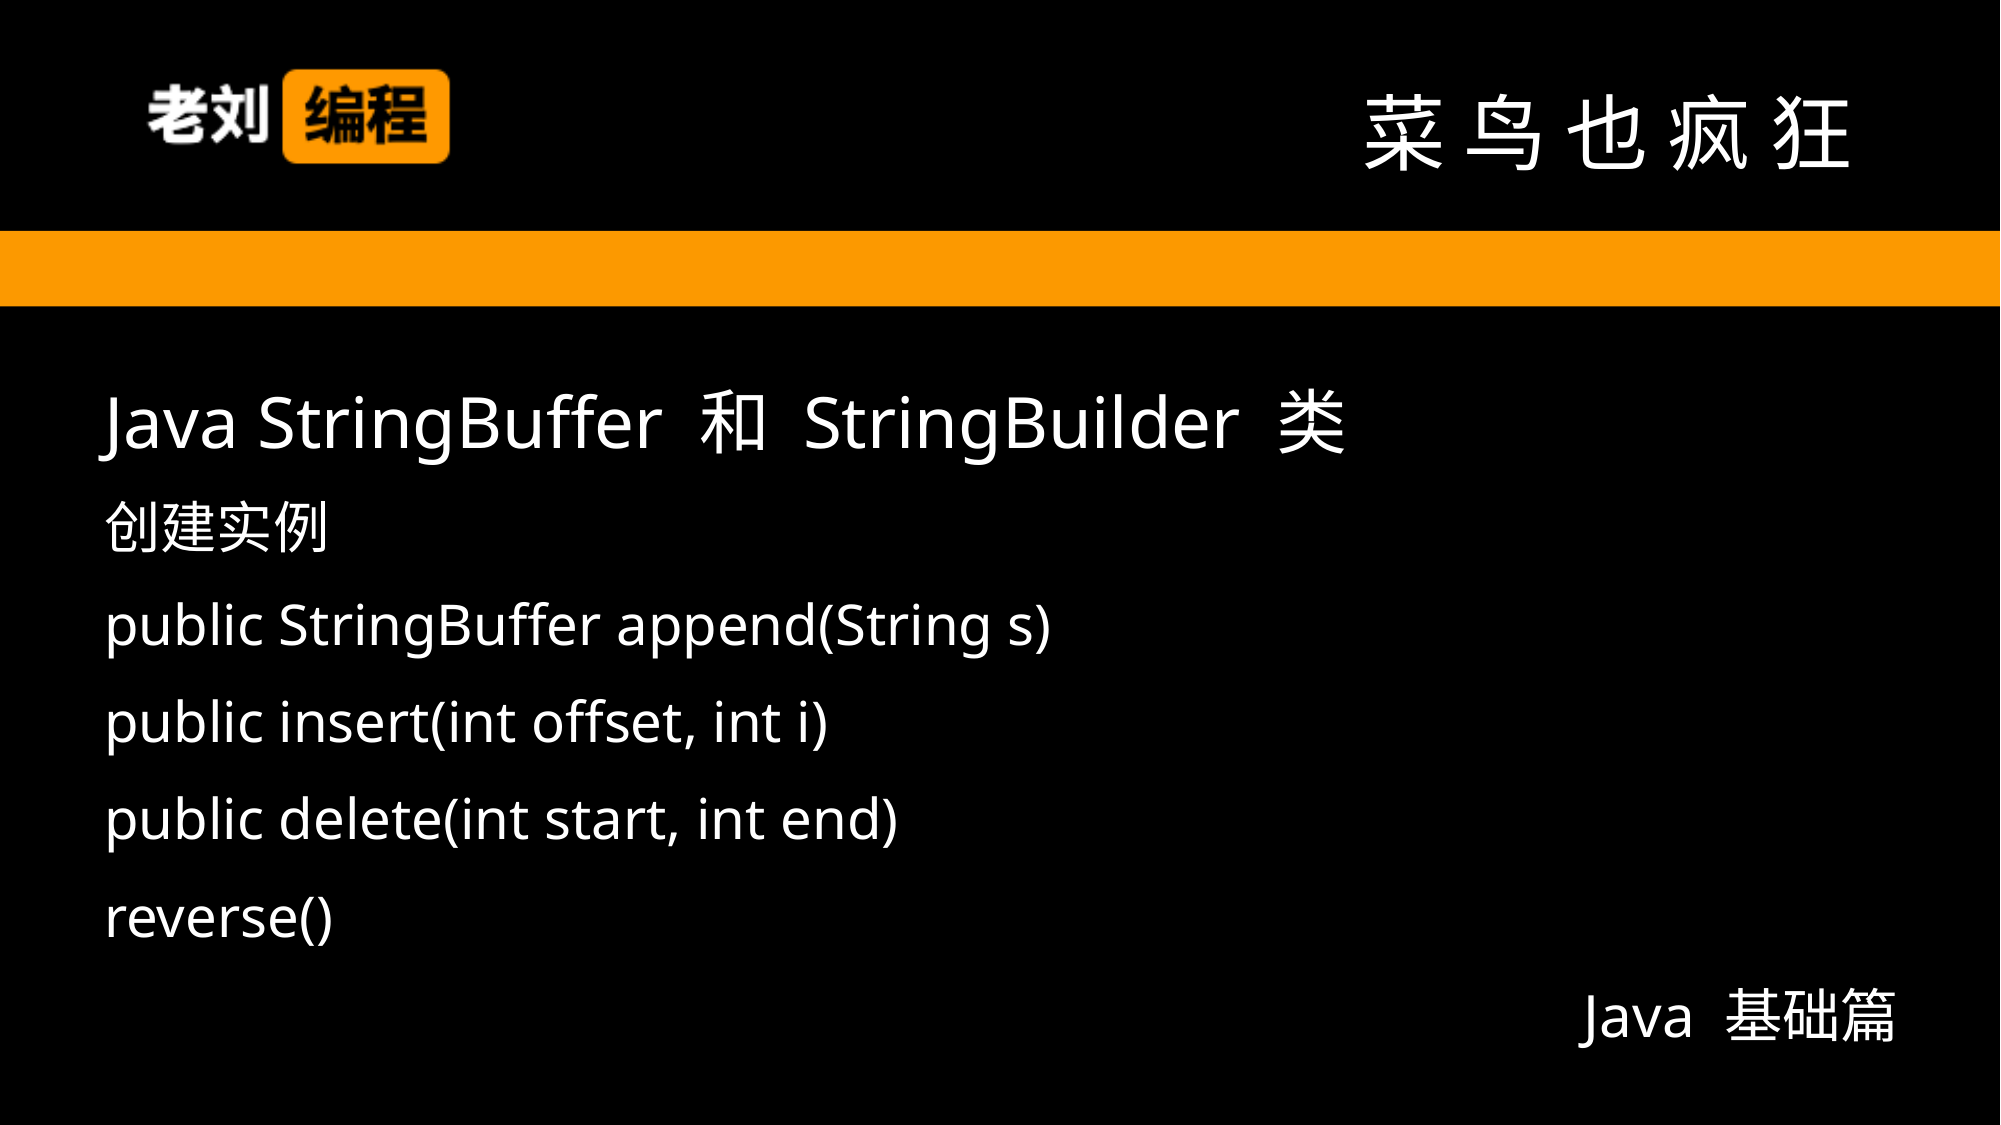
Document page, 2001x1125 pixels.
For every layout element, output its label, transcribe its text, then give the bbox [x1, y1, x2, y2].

text_box Java 基础篇 [1576, 964, 1924, 1057]
list Java StringBuffer 和 StringBuilder 类 创建实例 public StringBuffer append(String s) public insert(int offset, int i) public delete(int start, int end) reverse() [96, 361, 1683, 1046]
picture [95, 28, 493, 207]
text_box 菜 鸟 也 疯 狂 [1354, 44, 1925, 190]
